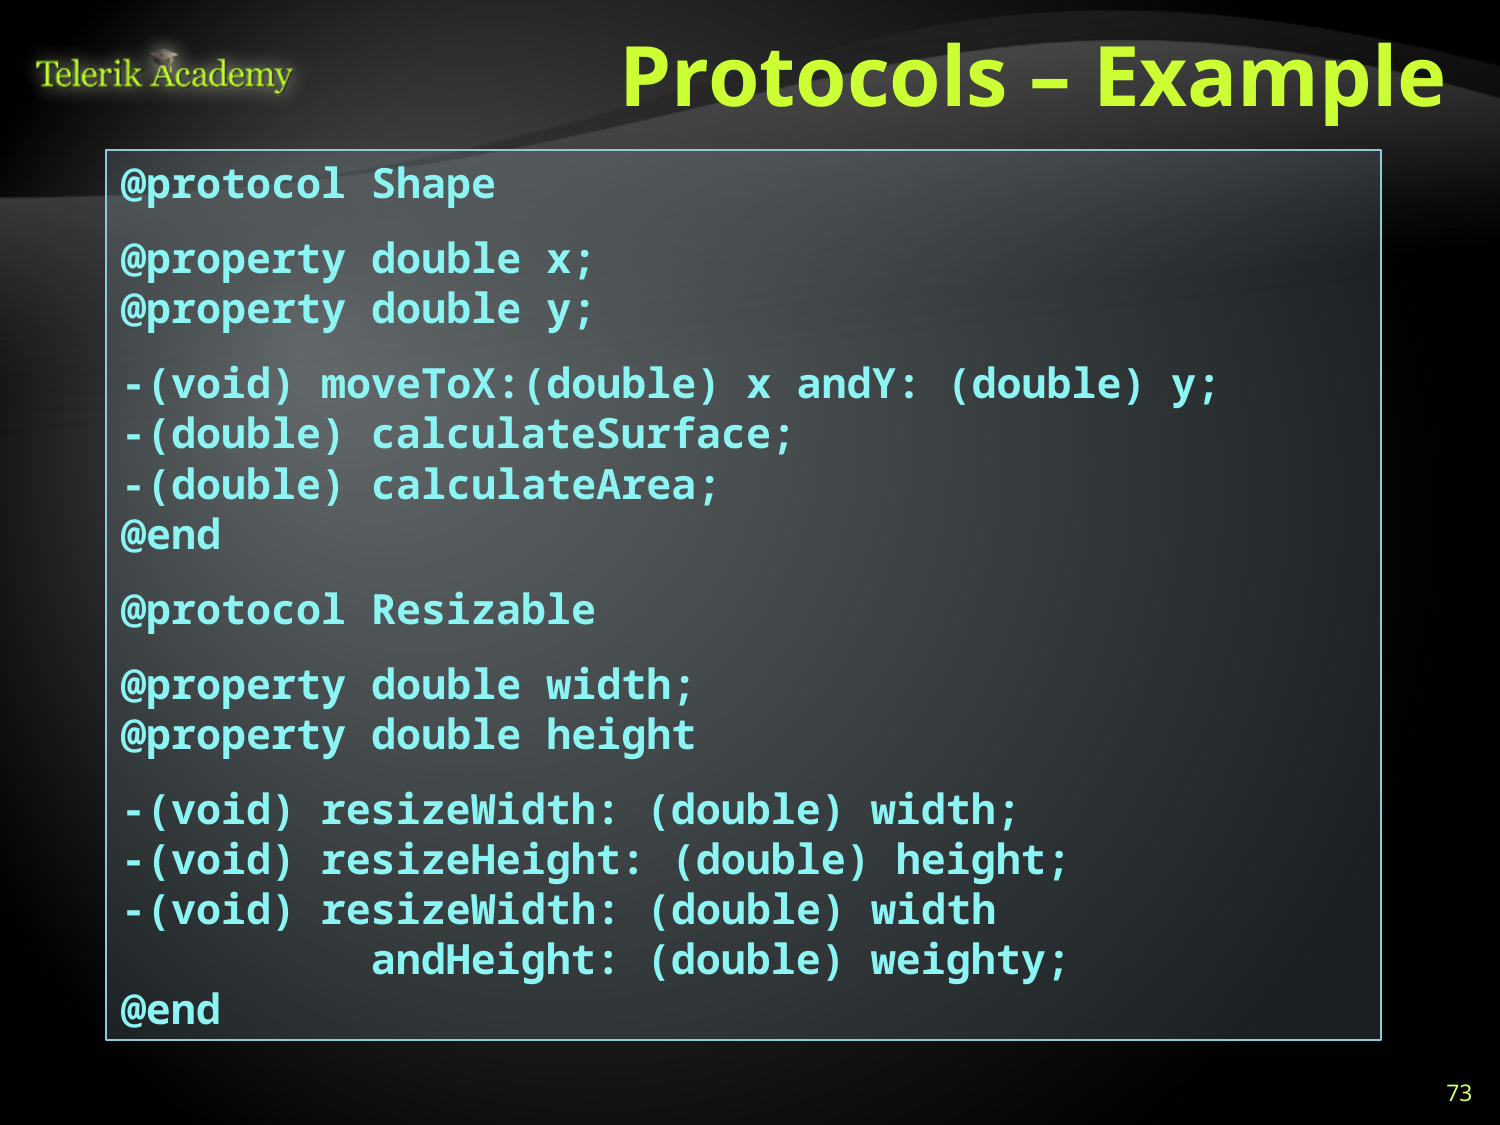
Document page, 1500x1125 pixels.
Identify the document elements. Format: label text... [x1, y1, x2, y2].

slide_number 73 [1412, 1074, 1488, 1113]
title Protocols – Example [300, 12, 1463, 150]
text_box @protocol Shape @property double x; @property double y; -(void) moveToX:(double) x andY: (double) y; -(double) calculateSurface; -(double) calculateArea; @end @protocol Resizable @property double width; @property double height -(void) resizeWidth: (double) width; -(void) resizeHeight: (double) height; -(void) resizeWidth: (double) width andHeight: (double) weighty; @end [106, 149, 1382, 1040]
picture [0, 0, 1500, 1125]
